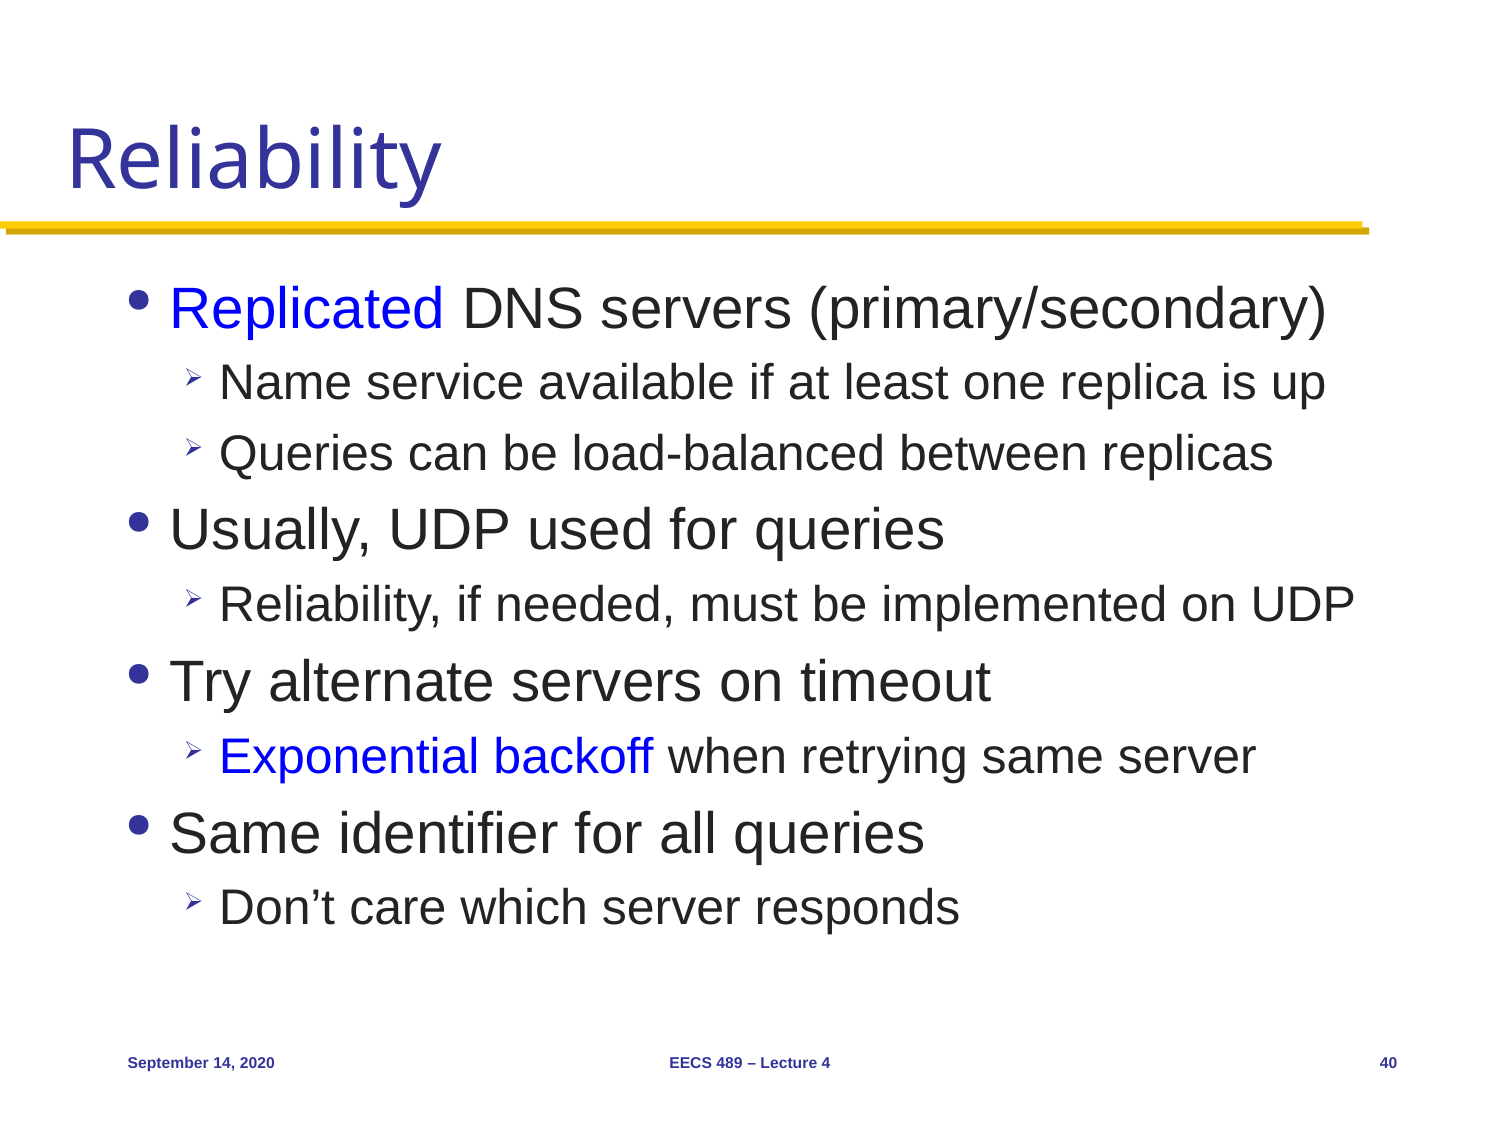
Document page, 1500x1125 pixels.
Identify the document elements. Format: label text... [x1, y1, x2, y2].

title Reliability [49, 24, 1451, 213]
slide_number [112, 1024, 426, 1101]
list Replicated DNS servers (primary/secondary) Name service available if at least one replica is up Queries can be load-balanced between replicas Usually, UDP used for queries Reliability, if needed, must be implemented on UDP Try alternate servers on timeout Exponential backoff when retrying same server Same identifier for all queries Don’t care which server responds [112, 262, 1413, 988]
footer EECS 489 – Lecture 4 [512, 1024, 988, 1101]
slide_number 40 [1312, 1024, 1413, 1101]
